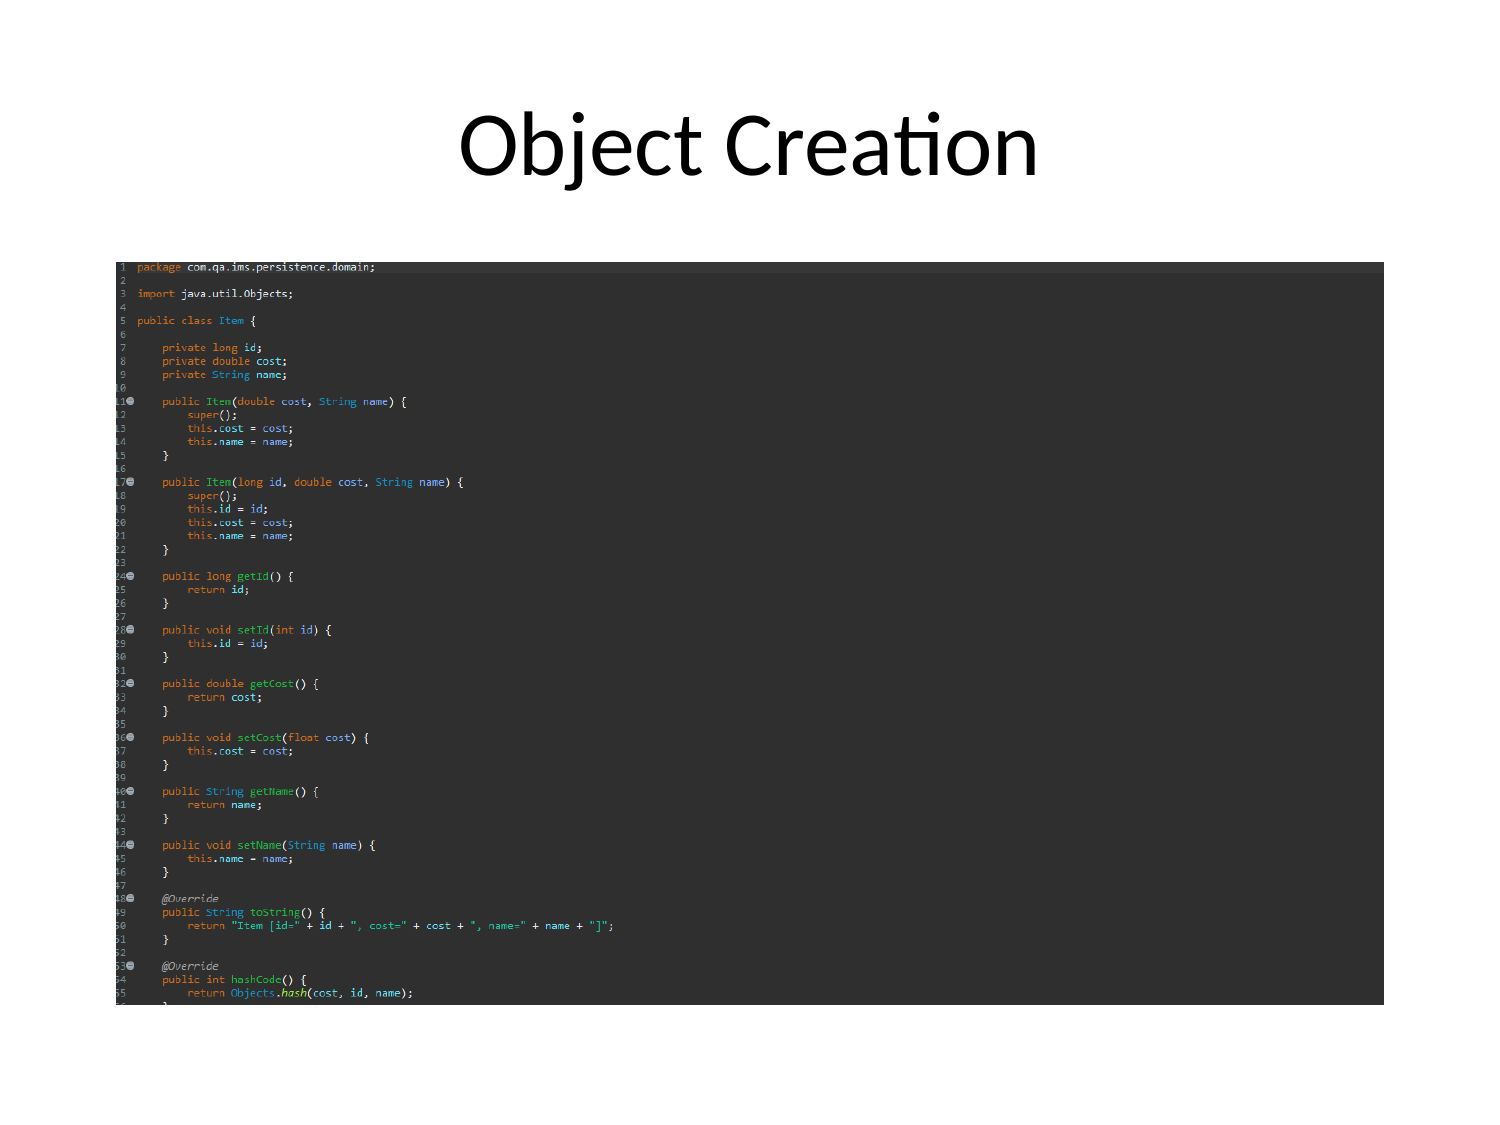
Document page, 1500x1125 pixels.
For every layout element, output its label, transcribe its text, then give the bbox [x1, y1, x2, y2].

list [116, 262, 1384, 1006]
title Object Creation [75, 45, 1425, 233]
